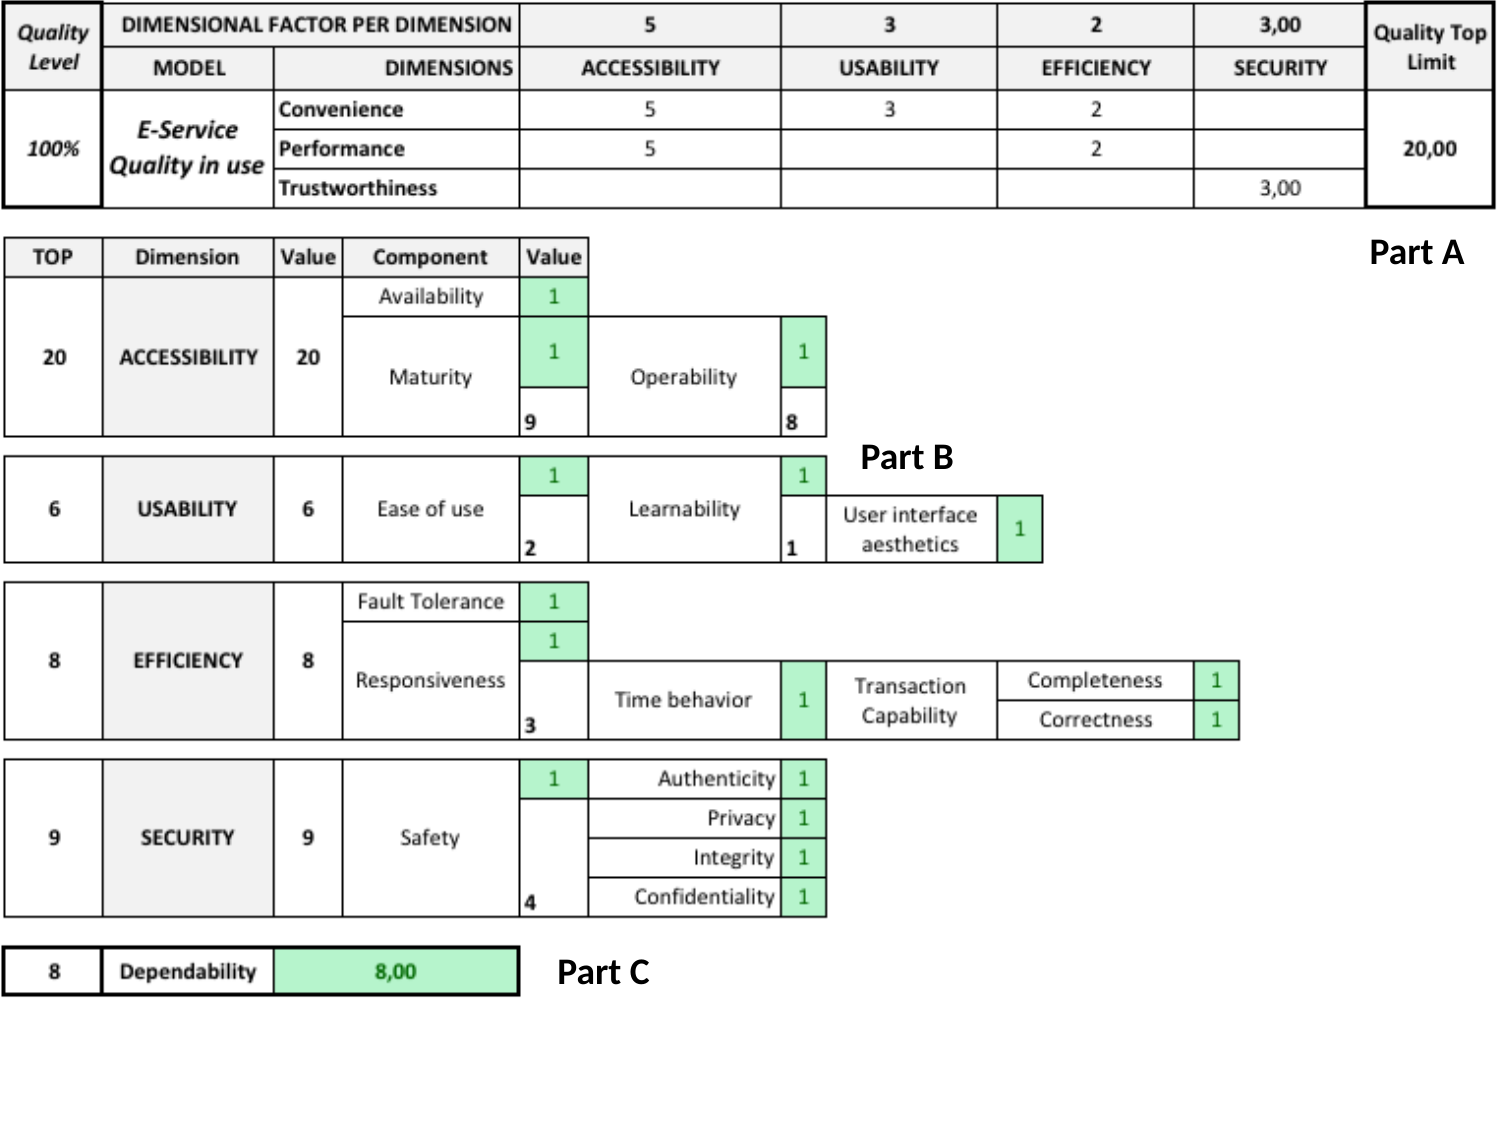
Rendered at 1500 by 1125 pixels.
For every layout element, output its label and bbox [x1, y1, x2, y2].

picture [0, 0, 1500, 1001]
